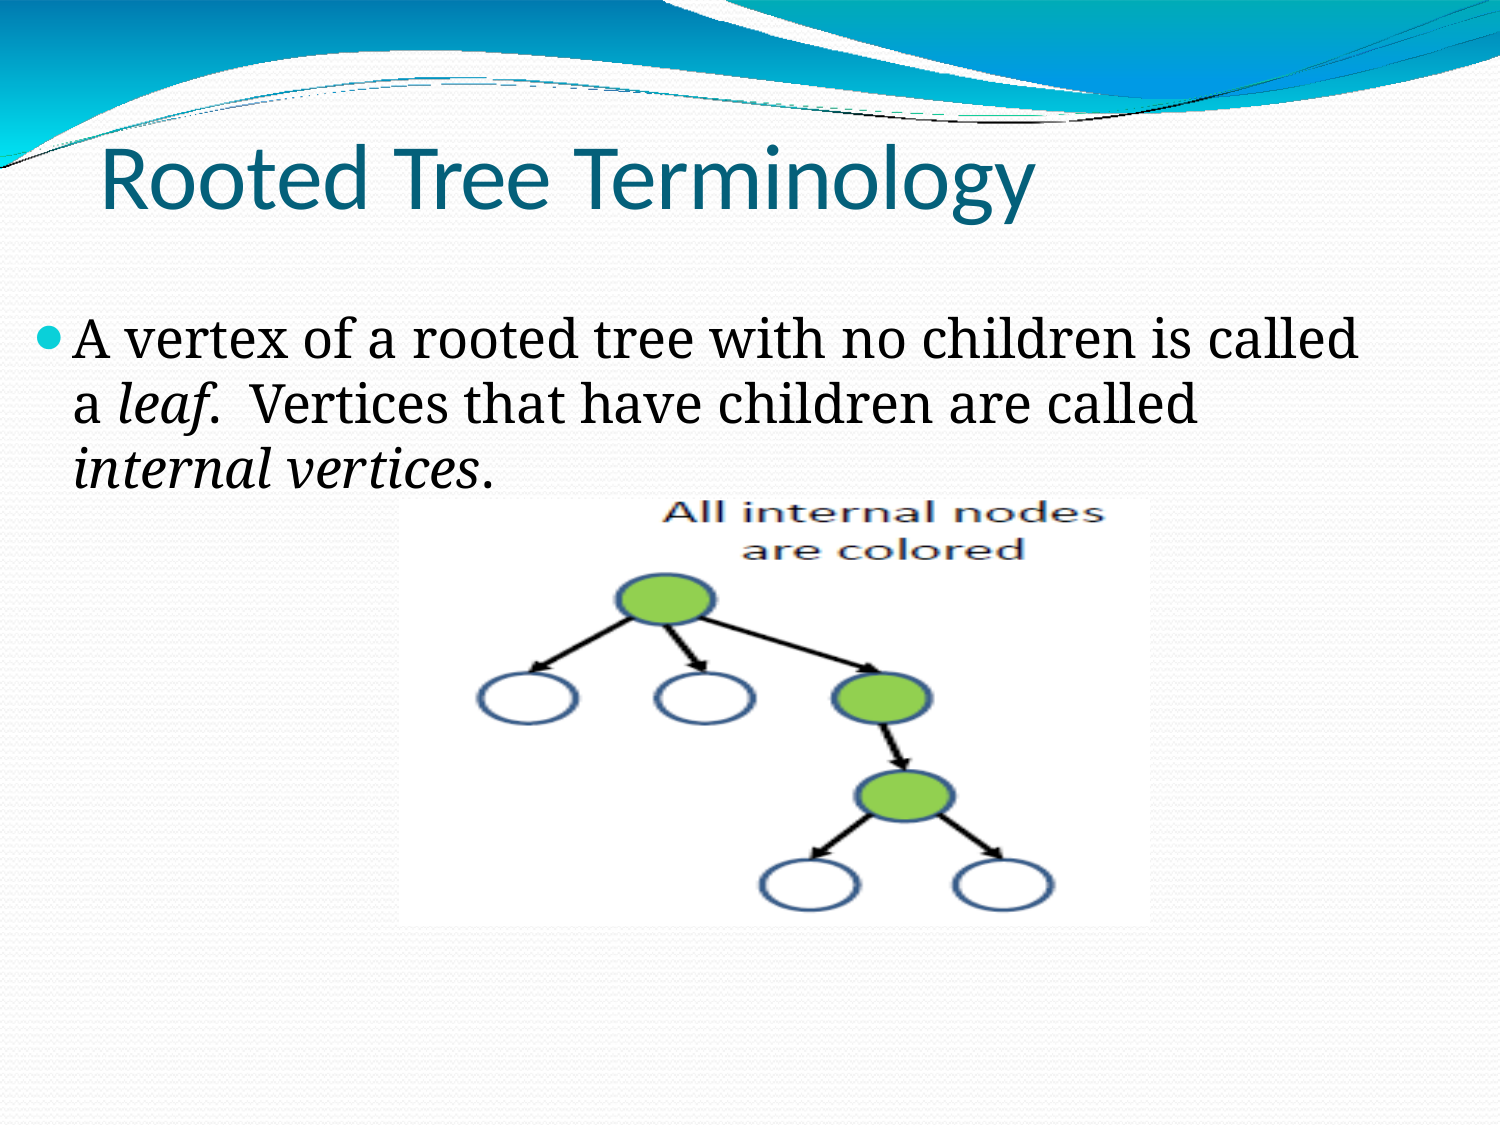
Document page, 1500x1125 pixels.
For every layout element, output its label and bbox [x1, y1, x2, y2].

picture [399, 498, 1151, 926]
text_box [0, 0, 1500, 1125]
